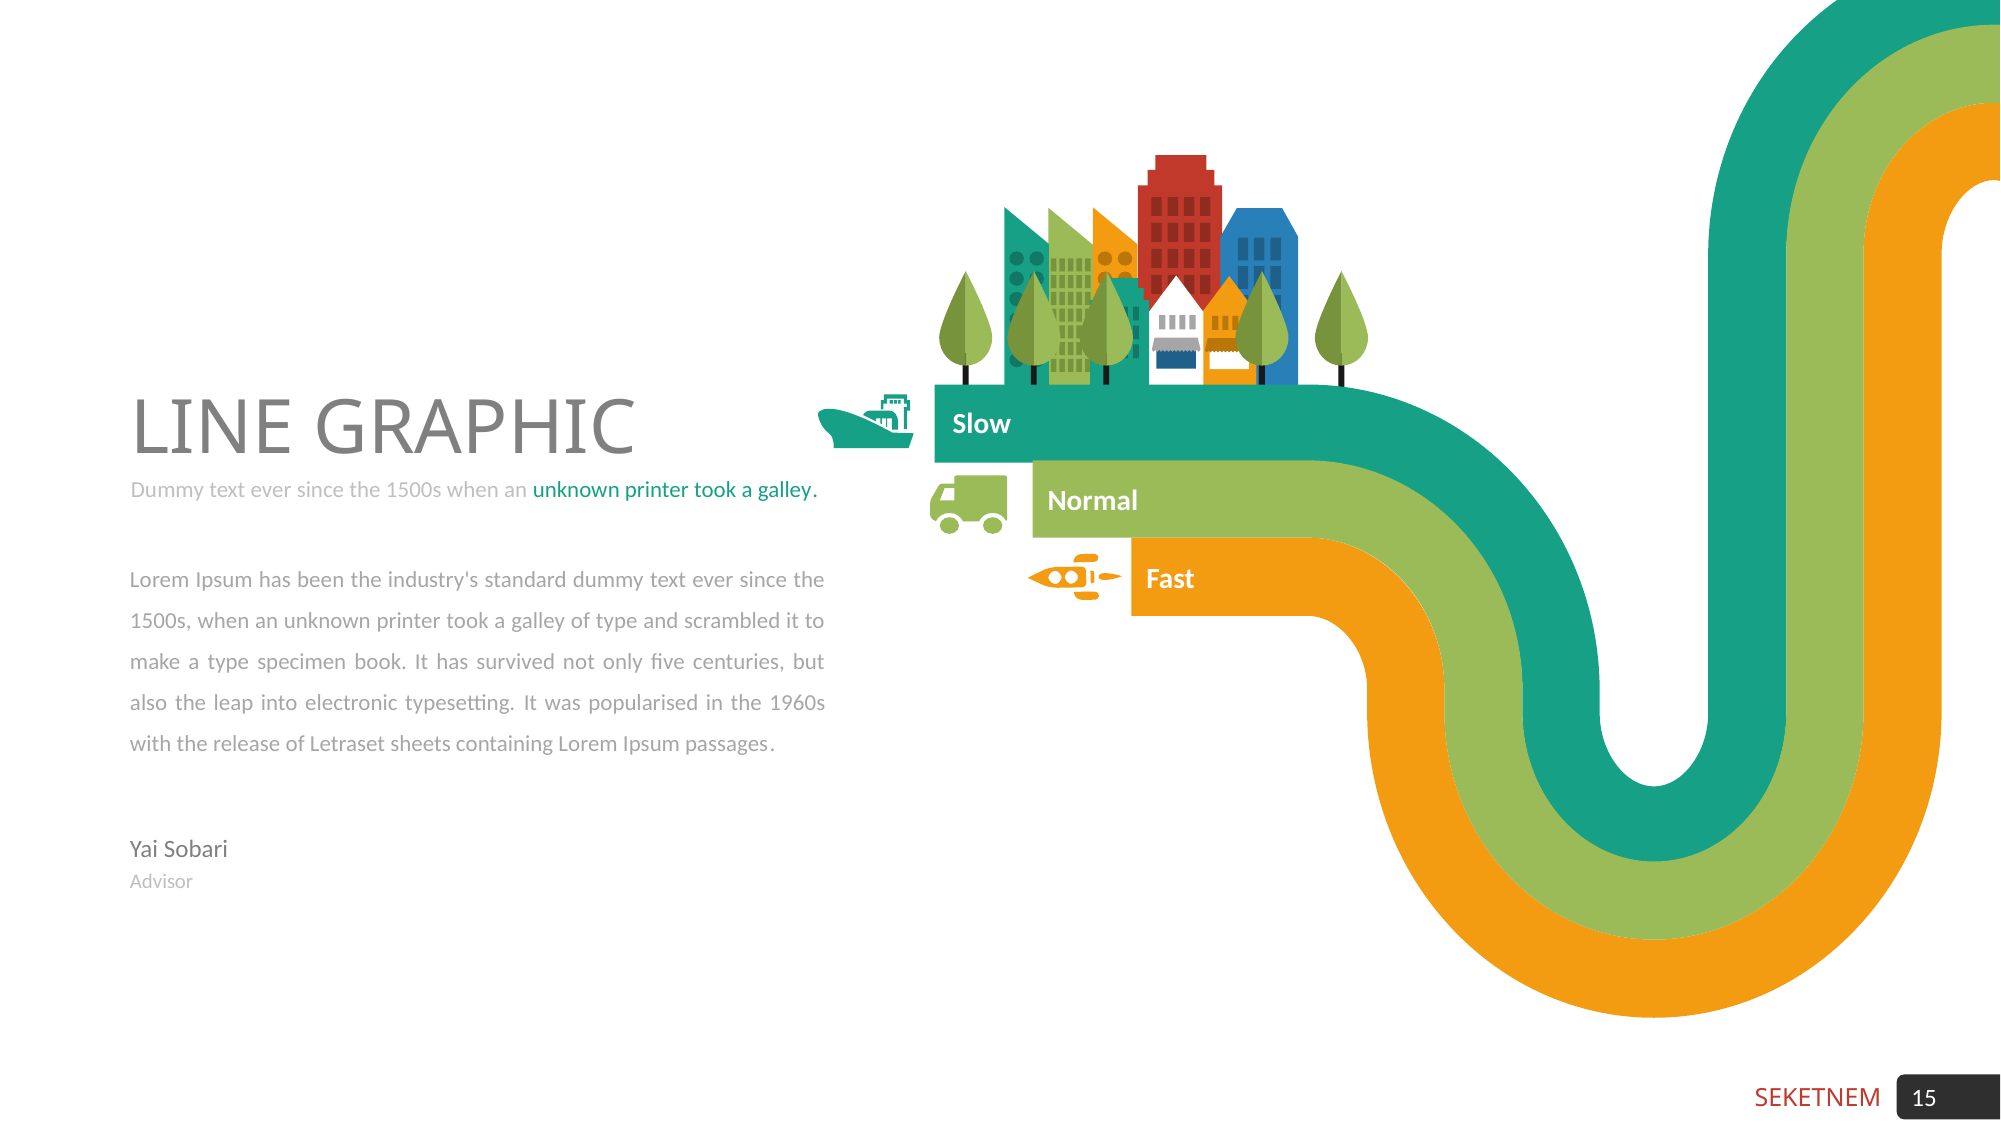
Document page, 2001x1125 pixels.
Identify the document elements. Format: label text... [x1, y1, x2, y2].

text_box [1131, 103, 2000, 1018]
text_box Normal [1032, 473, 1243, 528]
text_box [934, 0, 2000, 861]
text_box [930, 475, 1008, 534]
text_box Lorem Ipsum has been the industry's standard dummy text ever since the 1500s, when an unknown printer took a galley of type and scrambled it to make a type specimen book. It has survived not only five centuries, but also the leap into electronic typesetting. It was popularised in the 1960s with the release of Letraset sheets containing Lorem Ipsum passages. Yai Sobari Advisor [115, 543, 841, 994]
text_box Slow [937, 396, 1148, 451]
text_box [863, 394, 911, 430]
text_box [1041, 543, 1109, 611]
text_box [841, 410, 914, 449]
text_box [939, 155, 1369, 392]
text_box Dummy text ever since the 1500s when an unknown printer took a galley. [115, 467, 841, 527]
text_box 15 [1848, 1073, 2000, 1119]
text_box LINE GRAPHIC [115, 370, 841, 467]
text_box Fast [1131, 551, 1341, 606]
text_box [1032, 24, 2000, 940]
